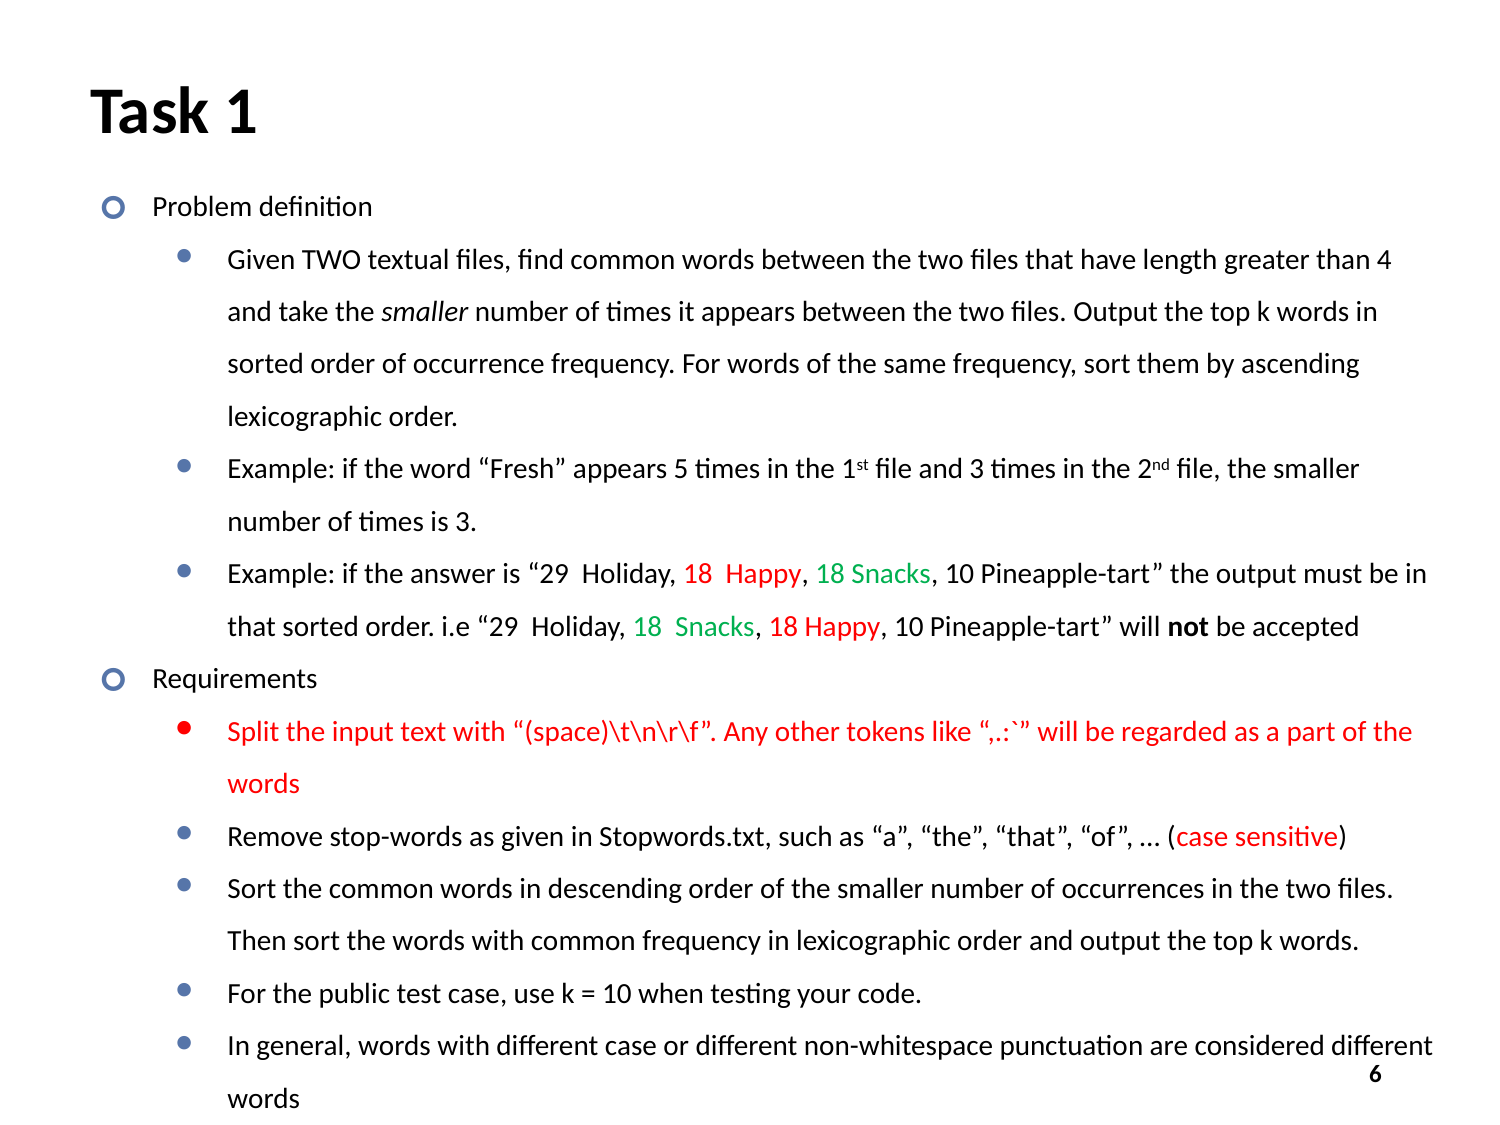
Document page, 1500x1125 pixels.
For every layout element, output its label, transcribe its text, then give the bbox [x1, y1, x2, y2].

list Problem definition Given TWO textual files, find common words between the two files that have length greater than 4 and take the smaller number of times it appears between the two files. Output the top k words in sorted order of occurrence frequency. For words of the same frequency, sort them by ascending lexicographic order. Example: if the word “Fresh” appears 5 times in the 1st file and 3 times in the 2nd file, the smaller number of times is 3. Example: if the answer is “29 Holiday, 18 Happy, 18 Snacks, 10 Pineapple-tart” the output must be in that sorted order. i.e “29 Holiday, 18 Snacks, 18 Happy, 10 Pineapple-tart” will not be accepted Requirements Split the input text with “(space)\t\n\r\f”. Any other tokens like “,.:`” will be regarded as a part of the words Remove stop-words as given in Stopwords.txt, such as “a”, “the”, “that”, “of”, … (case sensitive) Sort the common words in descending order of the smaller number of occurrences in the two files. Then sort the words with common frequency in lexicographic order and output the top k words. For the public test case, use k = 10 when testing your code. In general, words with different case or different non-whitespace punctuation are considered different words [62, 162, 1450, 1075]
slide_number ‹#› [1059, 1042, 1397, 1103]
title Task 1 [75, 22, 1500, 192]
